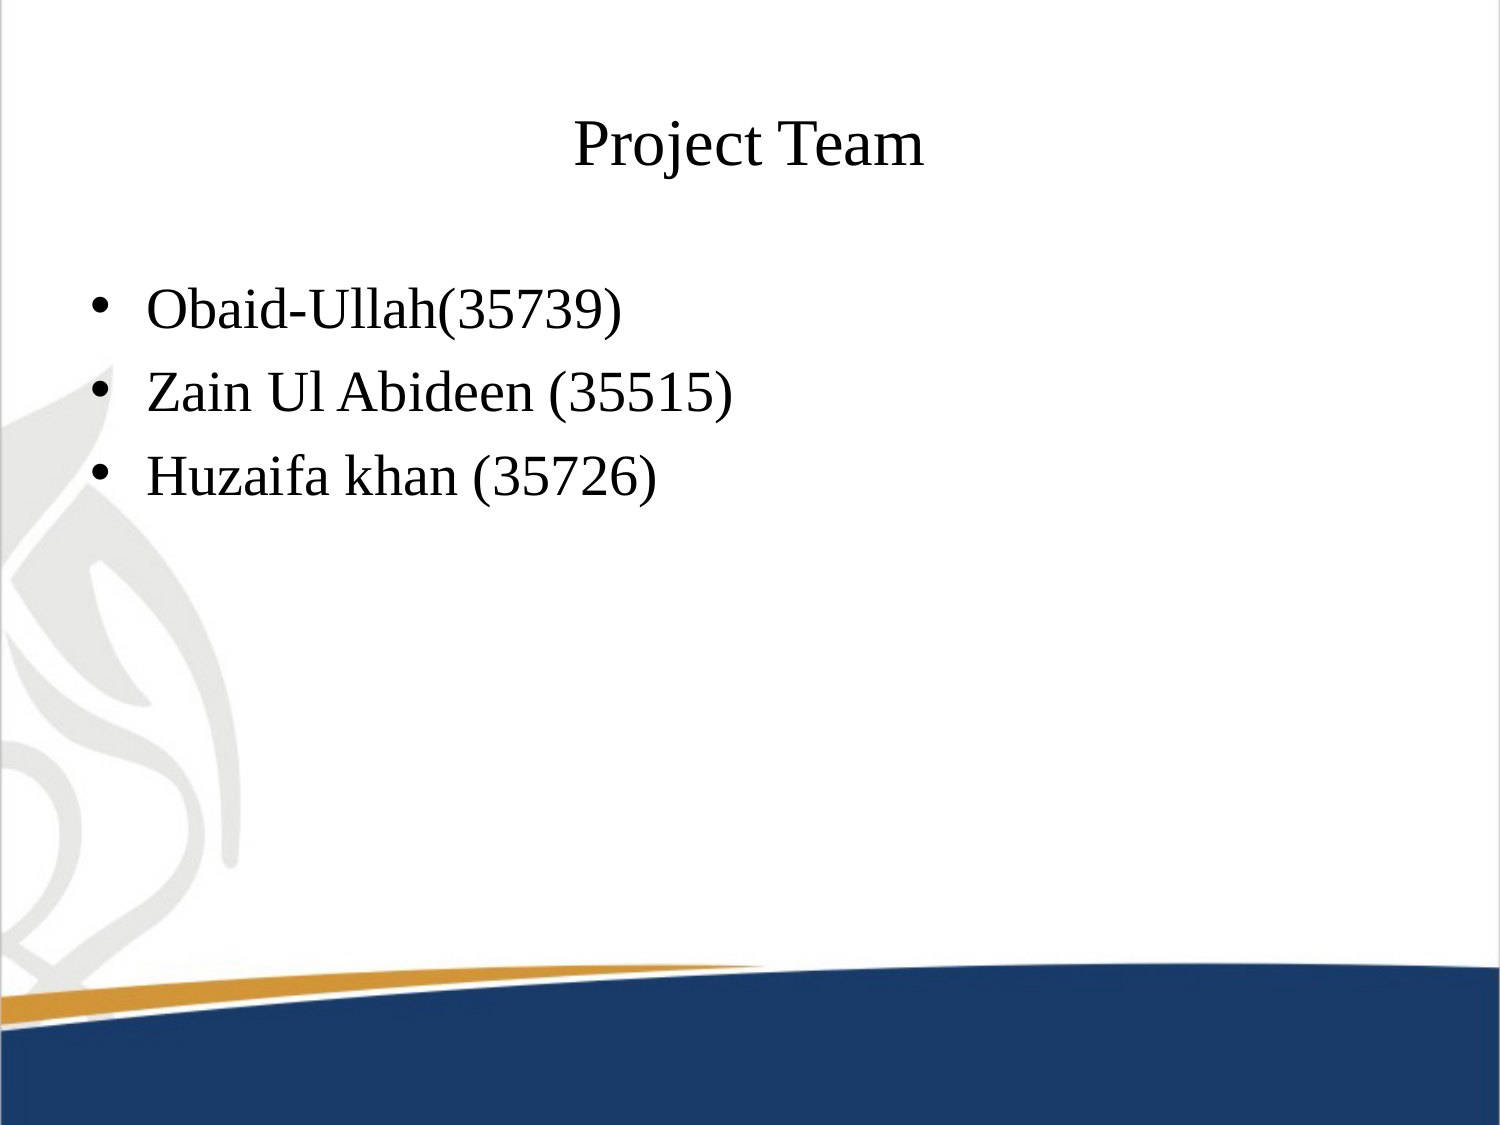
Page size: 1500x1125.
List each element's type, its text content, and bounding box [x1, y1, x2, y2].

title Project Team [75, 45, 1425, 233]
picture [0, 0, 1500, 1125]
list Obaid-Ullah(35739) Zain Ul Abideen (35515) Huzaifa khan (35726) [75, 262, 1425, 1005]
